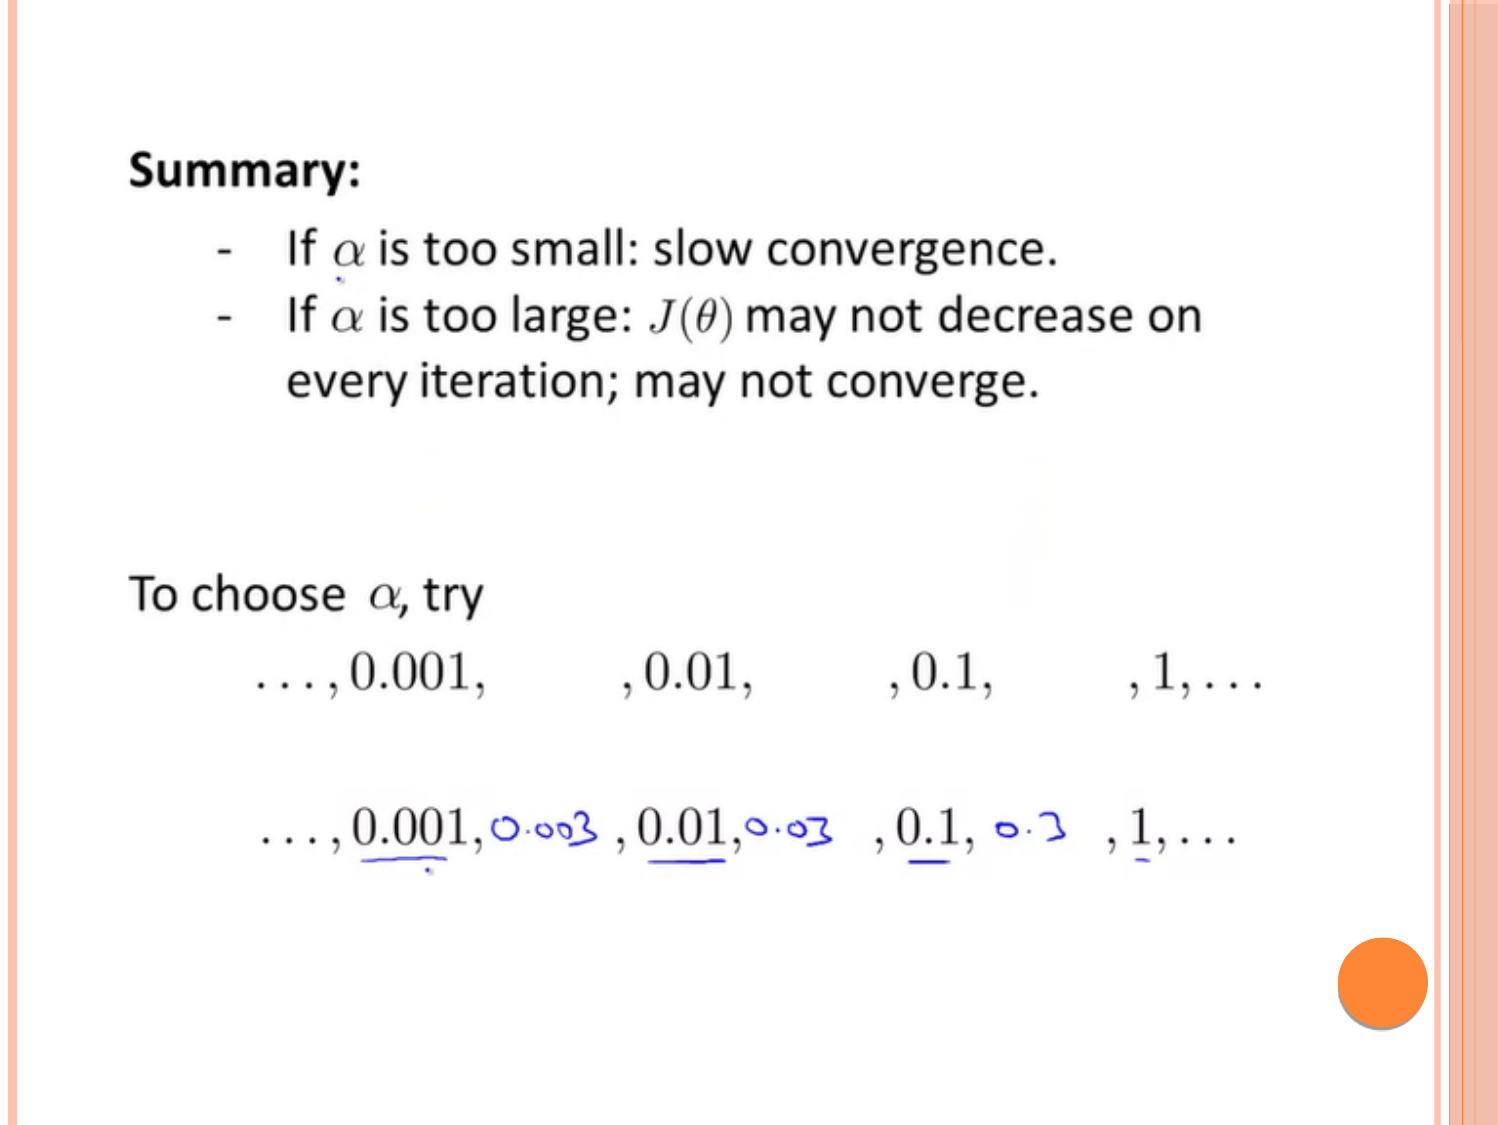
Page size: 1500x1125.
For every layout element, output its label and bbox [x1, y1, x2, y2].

picture [241, 786, 1312, 882]
picture [88, 116, 1382, 755]
